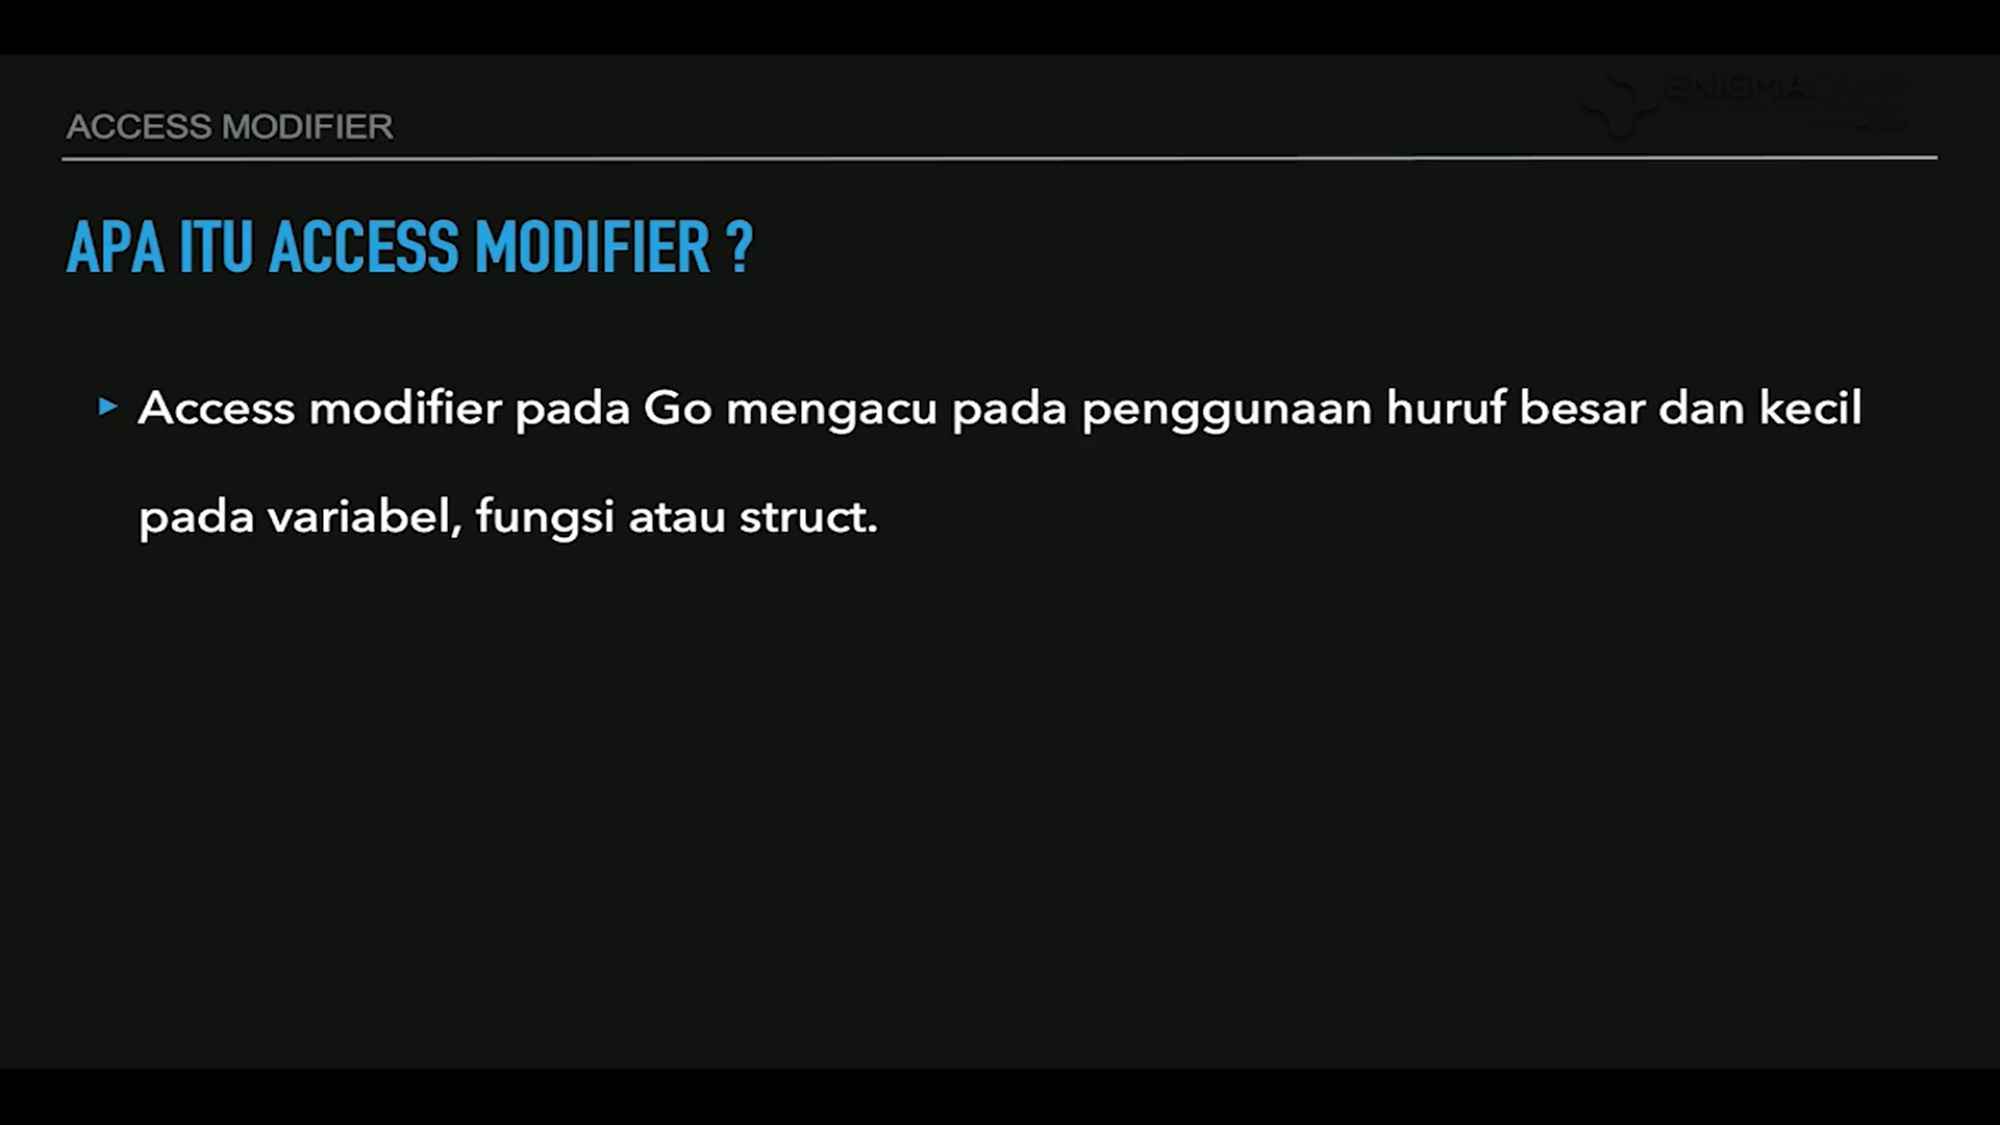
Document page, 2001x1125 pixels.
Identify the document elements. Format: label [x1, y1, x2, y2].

list [0, 0, 2000, 1125]
